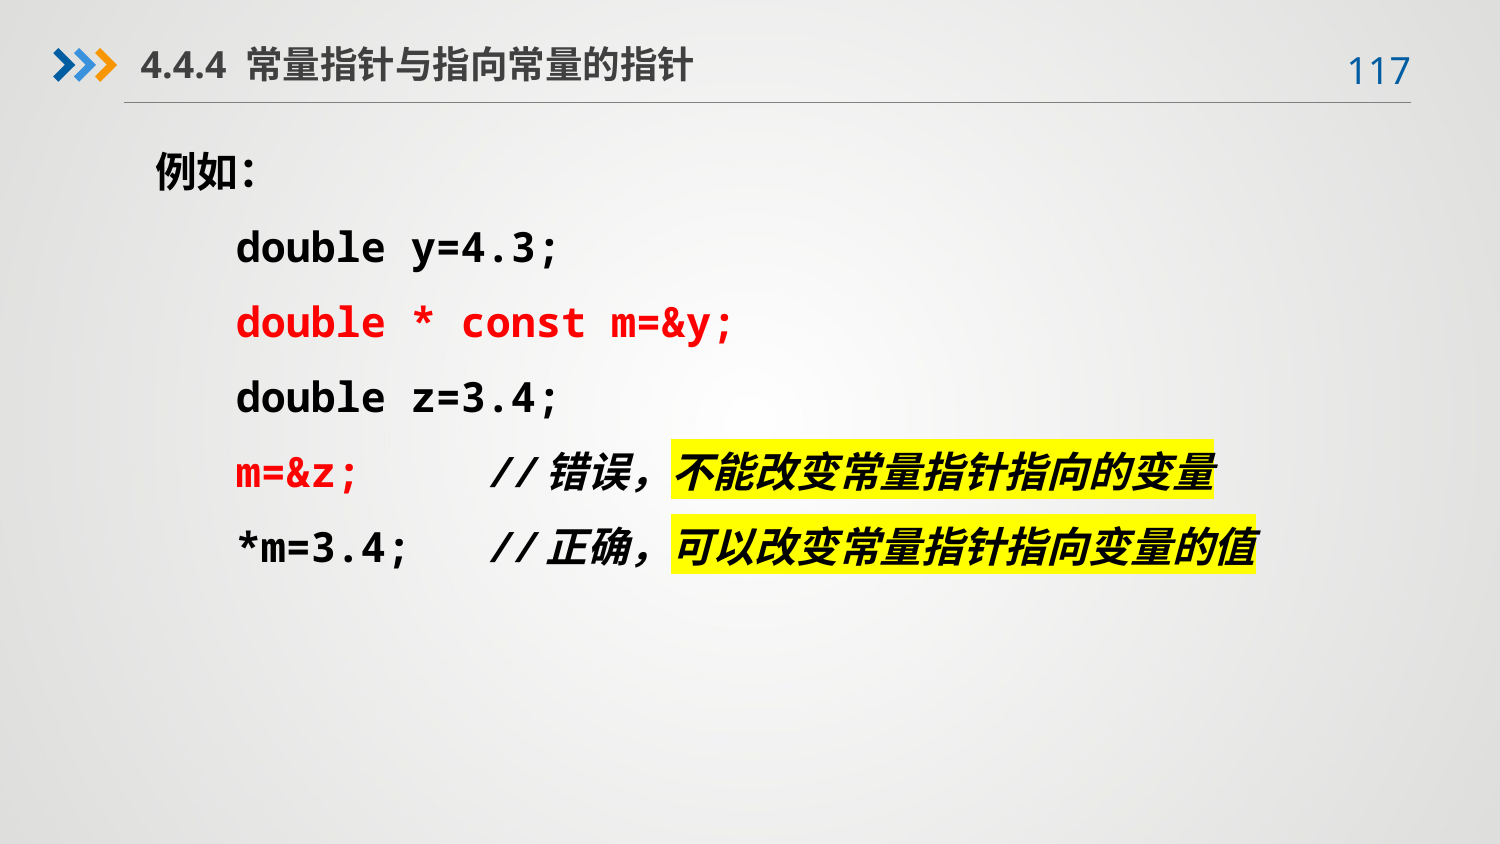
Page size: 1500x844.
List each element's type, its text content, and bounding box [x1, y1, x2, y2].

text_box 例如： double y=4.3; double * const m=&y; double z=3.4; m=&z; //错误，不能改变常量指针指向的变量 *m=3.4; //正确，可以改变常量指针指向变量的值 [121, 113, 1408, 578]
picture [0, 0, 1500, 844]
text_box 4.4.4 常量指针与指向常量的指针 [140, 32, 704, 96]
